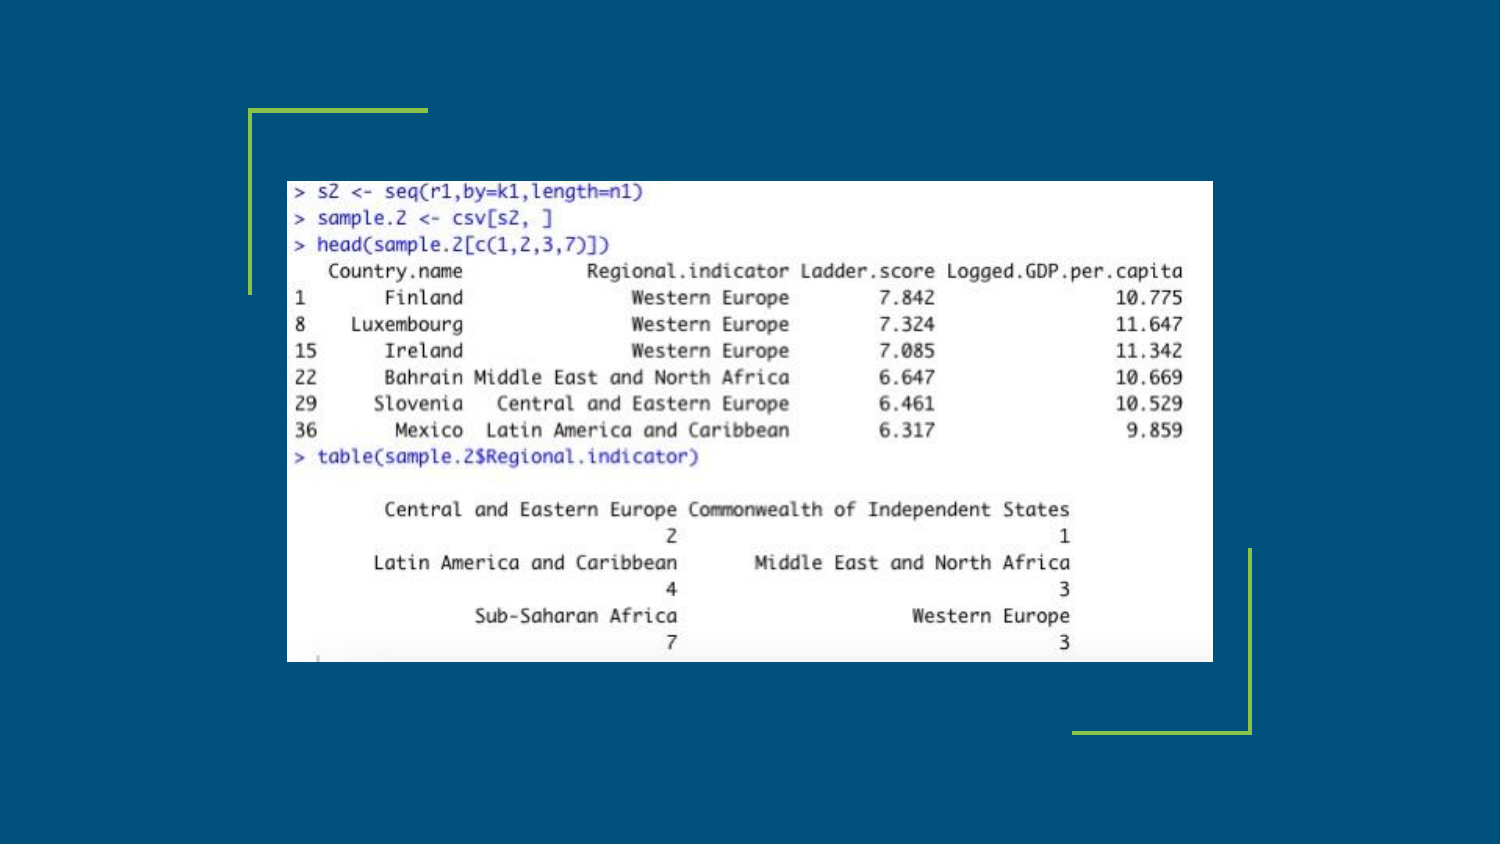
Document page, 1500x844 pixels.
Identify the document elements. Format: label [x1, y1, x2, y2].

picture [288, 182, 1212, 661]
text_box [251, 110, 1248, 192]
